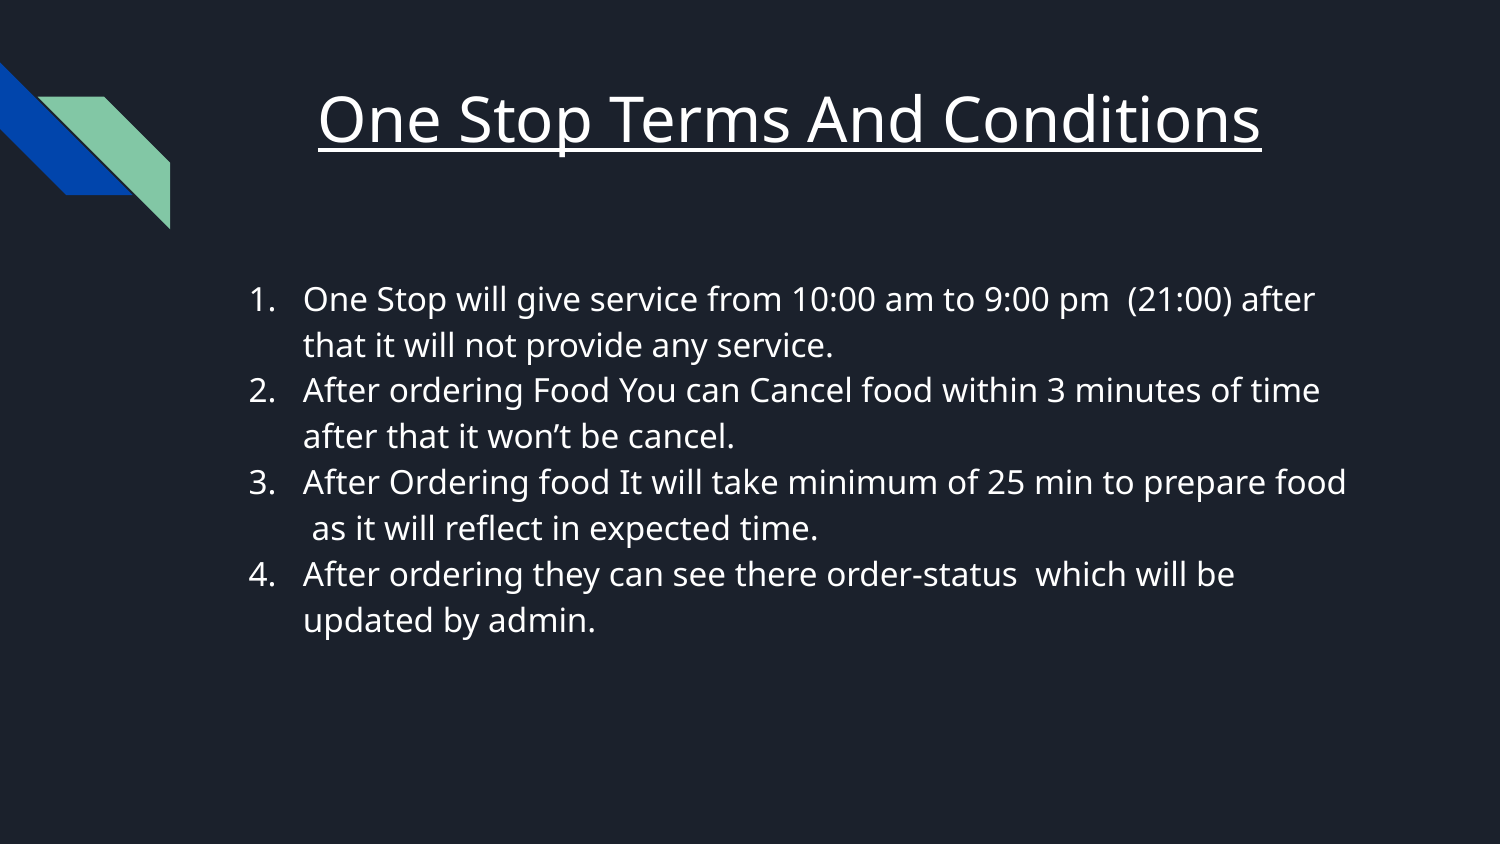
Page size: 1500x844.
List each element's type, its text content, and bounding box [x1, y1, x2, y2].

title One Stop Terms And Conditions [212, 64, 1368, 215]
list One Stop will give service from 10:00 am to 9:00 pm (21:00) after that it will not provide any service. After ordering Food You can Cancel food within 3 minutes of time after that it won’t be cancel. After Ordering food It will take minimum of 25 min to prepare food as it will reflect in expected time. After ordering they can see there order-status which will be updated by admin. [212, 257, 1368, 735]
